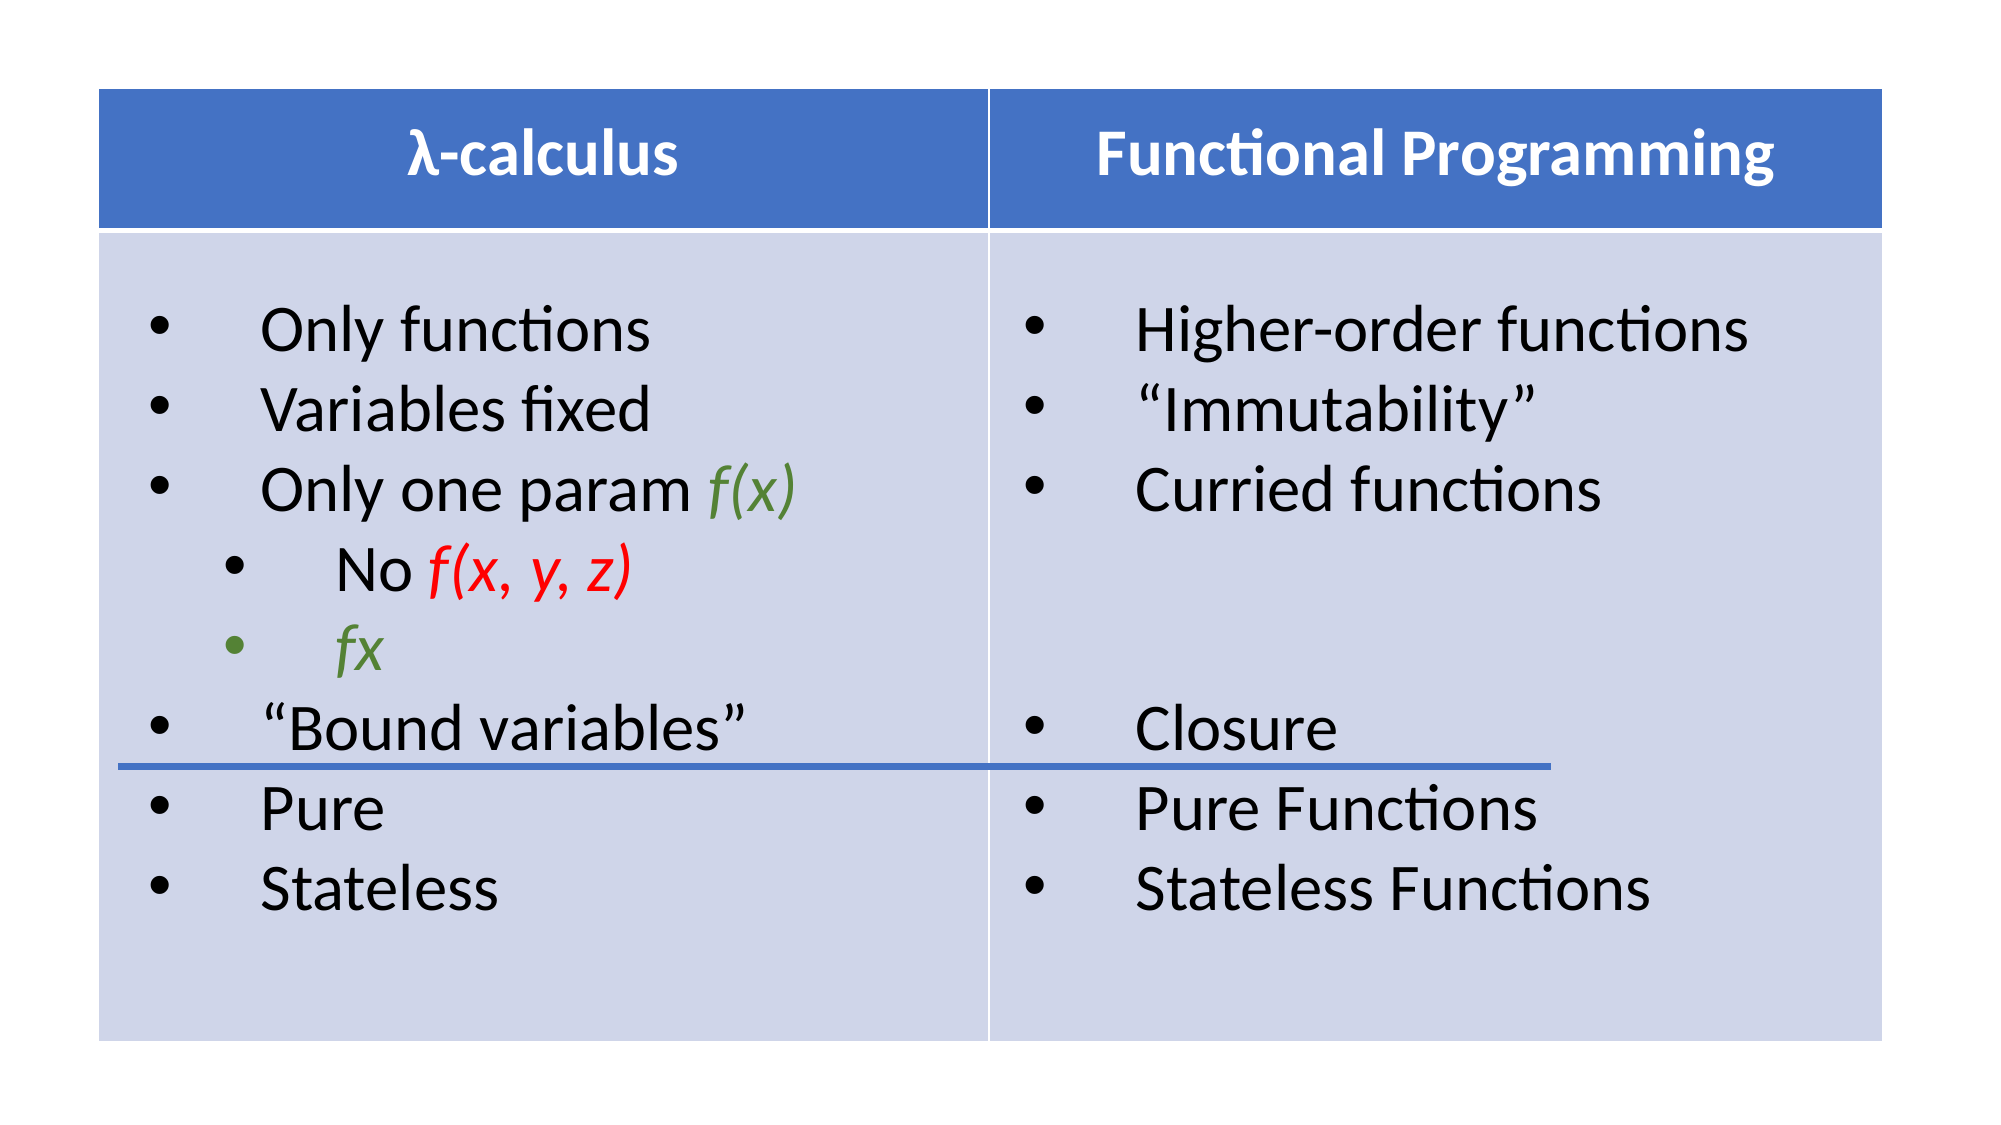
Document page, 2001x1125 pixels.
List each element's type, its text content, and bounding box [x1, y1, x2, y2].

table_cell [99, 233, 988, 1041]
text_box Higher-order functions “Immutability” Curried functions Closure Pure Functions Stateless Functions [1008, 277, 1789, 932]
text_box Only functions Variables fixed Only one param f(x) No f(x, y, z) fx “Bound variables” Pure Stateless [133, 277, 914, 763]
table_header λ-calculus [99, 89, 988, 228]
table_cell [990, 233, 1882, 1041]
table_header Functional Programming [990, 89, 1882, 228]
text_box Only functions Variables fixed Only one param f(x) No f(x, y, z) fx “Bound variables” Pure Stateless [133, 770, 914, 932]
